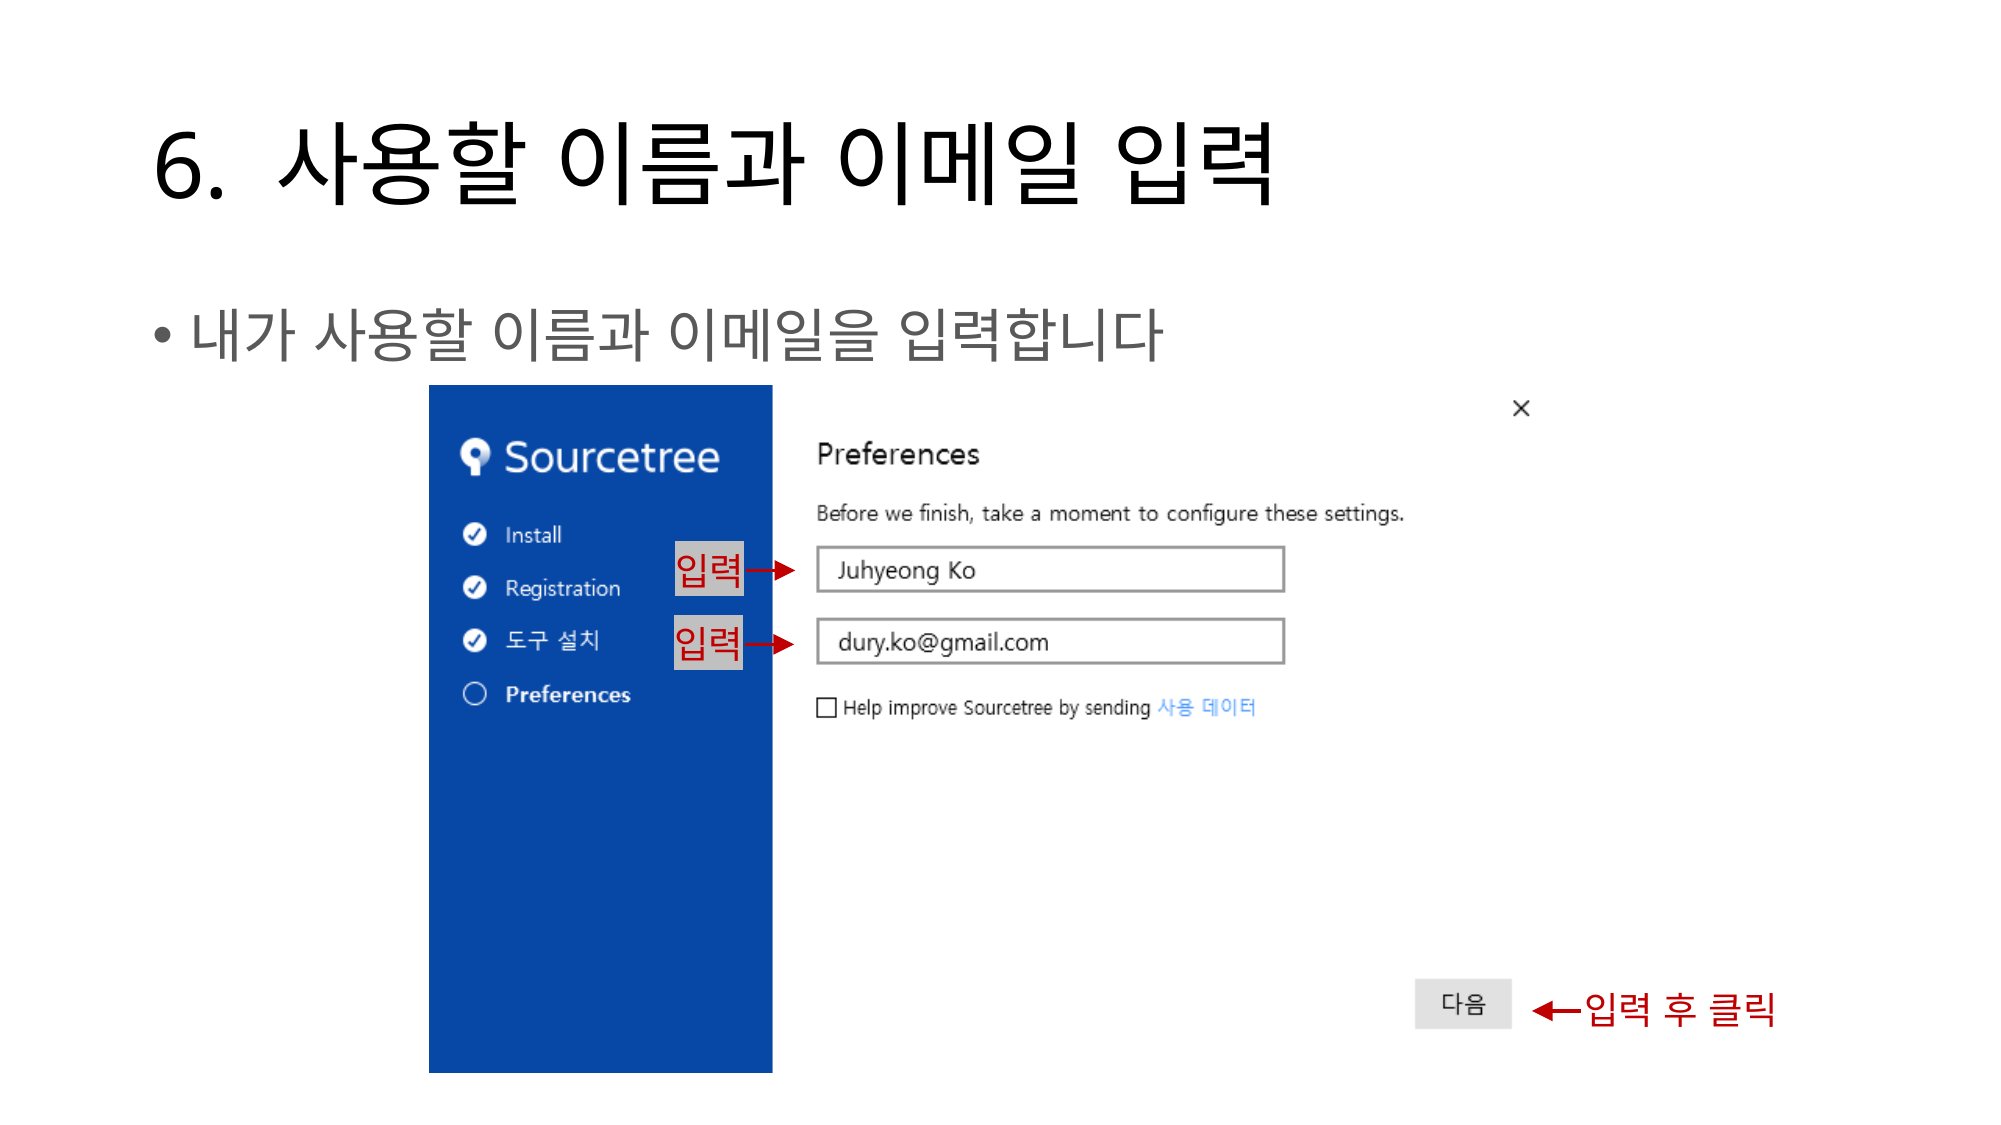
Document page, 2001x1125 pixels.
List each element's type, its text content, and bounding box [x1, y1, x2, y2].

list 내가 사용할 이름과 이메일을 입력합니다 [137, 299, 1863, 1014]
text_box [660, 540, 796, 601]
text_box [659, 614, 795, 675]
title 6. 사용할 이름과 이메일 입력 [137, 59, 1863, 278]
picture [429, 385, 1556, 1073]
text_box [1531, 979, 1788, 1040]
